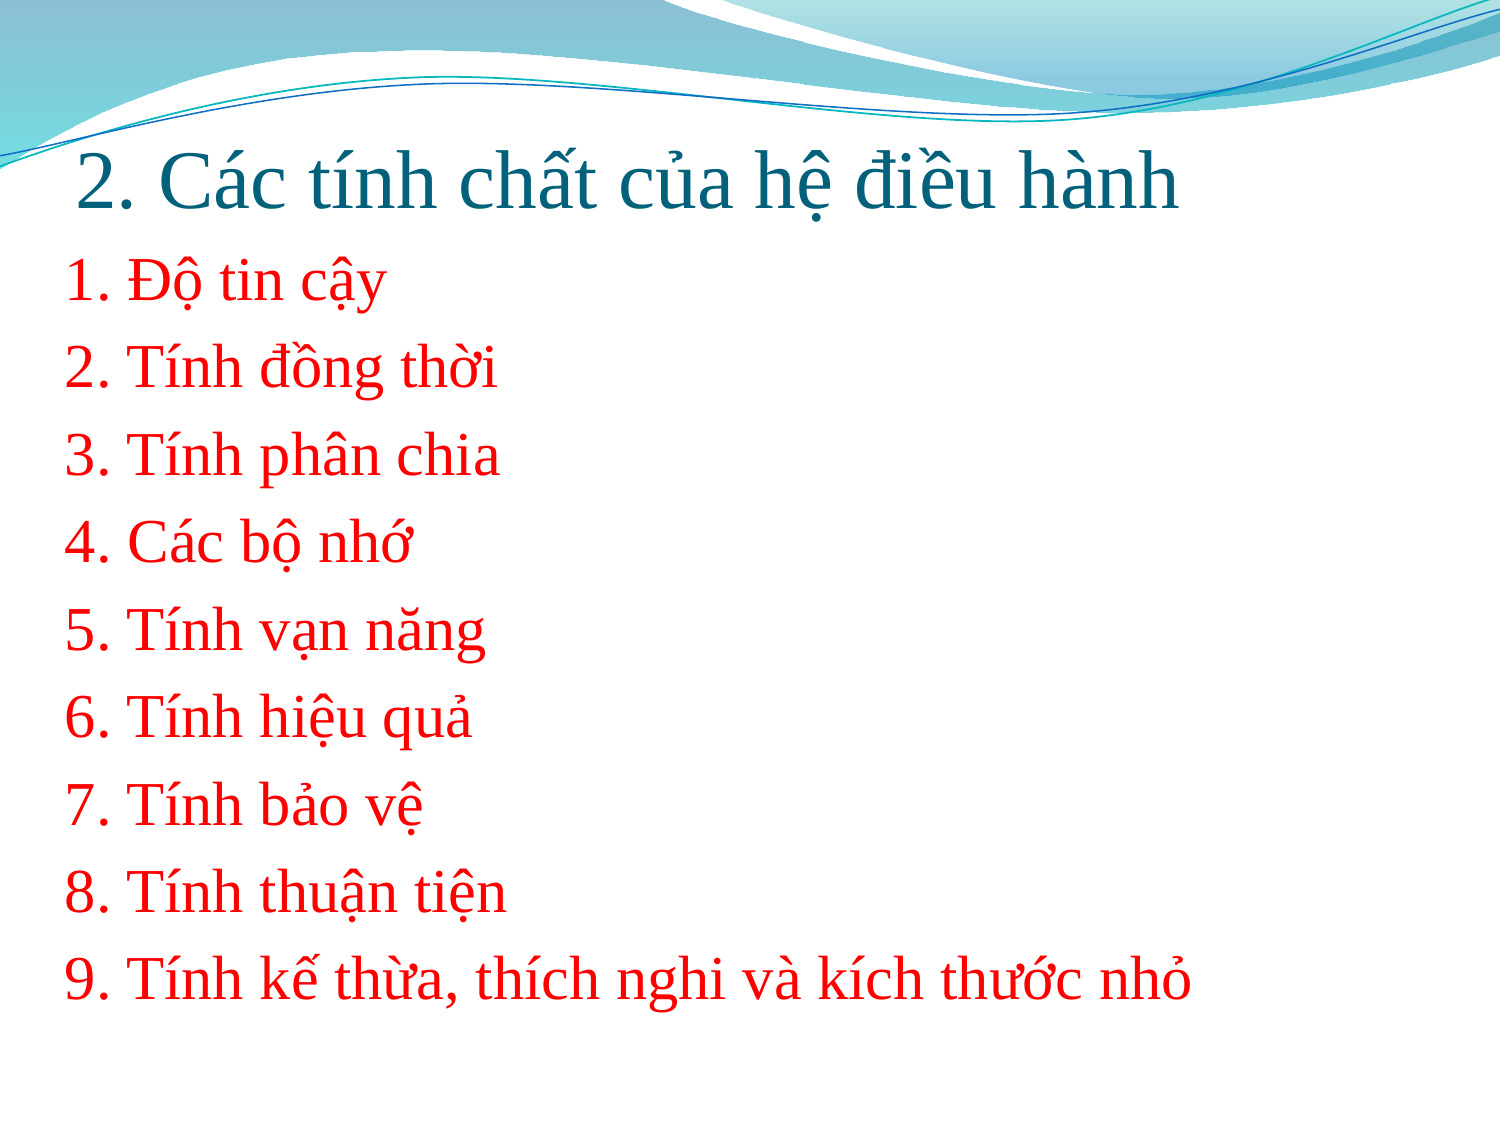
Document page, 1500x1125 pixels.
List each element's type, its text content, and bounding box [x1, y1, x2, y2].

title 2. Các tính chất của hệ điều hành [75, 115, 1425, 225]
list 1. Độ tin cậy 2. Tính đồng thời 3. Tính phân chia 4. Các bộ nhớ 5. Tính vạn năng 6. Tính hiệu quả 7. Tính bảo vệ 8. Tính thuận tiện 9. Tính kế thừa, thích nghi và kích thước nhỏ [50, 230, 1400, 1125]
